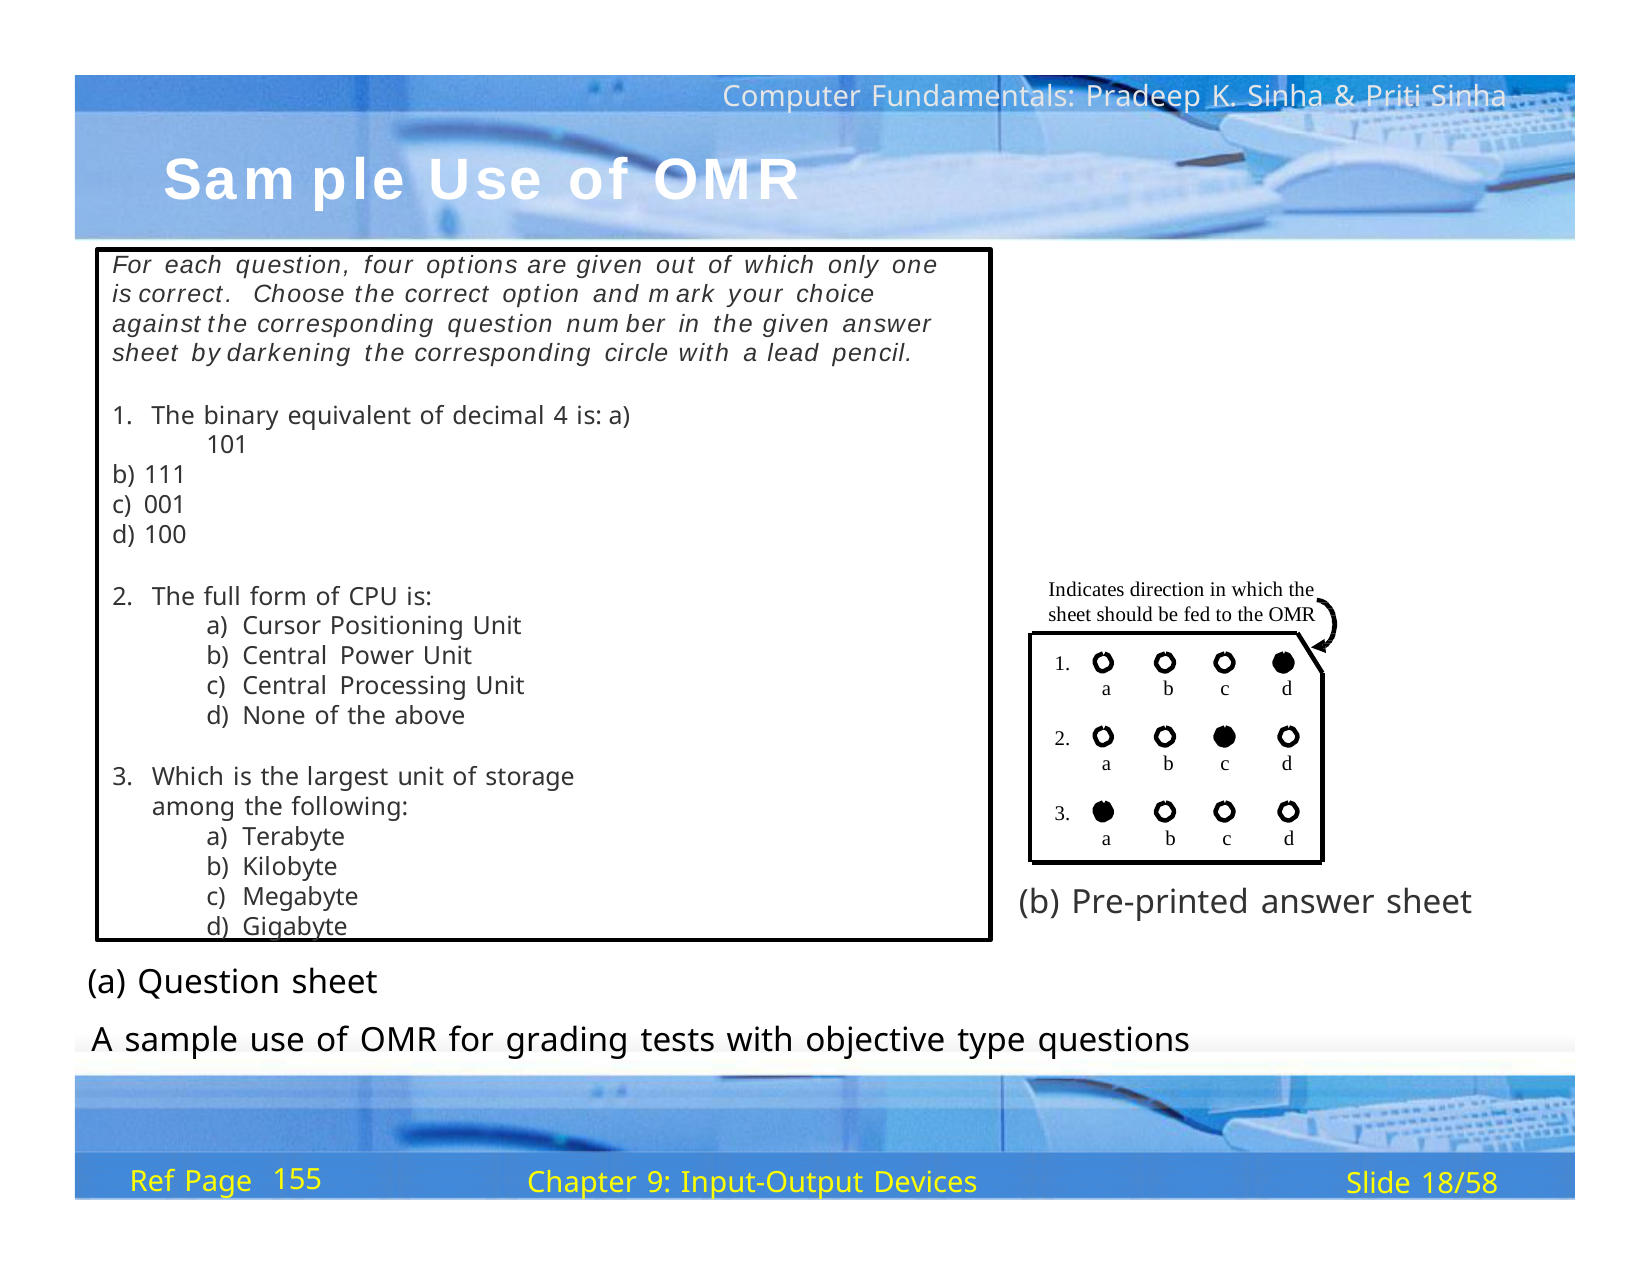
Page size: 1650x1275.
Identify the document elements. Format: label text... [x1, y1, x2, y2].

text_box 3. [1052, 799, 1073, 825]
text_box [1156, 727, 1174, 746]
text_box a [1099, 674, 1114, 700]
text_box b [1161, 674, 1176, 700]
text_box [1215, 802, 1234, 821]
text_box (a) Question sheet A sample use of OMR for grading tests with objective type questions [85, 960, 1243, 1058]
text_box [1274, 653, 1293, 672]
text_box [1156, 653, 1174, 672]
text_box [1215, 653, 1234, 672]
slide_number Ref Page [127, 1161, 260, 1275]
text_box [1311, 597, 1338, 653]
text_box For each question, four options are given out of which only one is correct. Choose the correct option and m ark your choice against the corresponding question num ber in the given answer sheet by darkening the corresponding circle with a lead pencil. 1. The binary equivalent of decimal 4 is: a) 101 b) 111 c) 001 d) 100 The full form of CPU is: Cursor Positioning Unit Central Power Unit Central Processing Unit None of the above Which is the largest unit of storage among the following: Terabyte Kilobyte Megabyte Gigabyte [97, 249, 991, 940]
text_box b [1161, 749, 1176, 775]
text_box 1. [1052, 649, 1073, 675]
text_box [1279, 802, 1298, 821]
text_box 155 [270, 1160, 330, 1196]
text_box [74, 1035, 1575, 1200]
text_box [1094, 802, 1112, 821]
text_box Sam ple Use of OMR [161, 140, 801, 211]
text_box (b) Pre-printed answer sheet [1016, 880, 1508, 921]
text_box 2. [1052, 724, 1073, 750]
footer Chapter 9: Input-Output Devices [524, 1162, 1013, 1275]
text_box d [1279, 749, 1295, 775]
text_box [1279, 727, 1298, 746]
text_box Indicates direction in which the sheet should be fed to the OMR [1046, 575, 1317, 626]
text_box c [1218, 674, 1232, 700]
text_box a [1099, 749, 1114, 775]
text_box [1215, 727, 1234, 746]
text_box [1094, 727, 1112, 746]
text_box Computer Fundamentals: Pradeep K. Sinha & Priti Sinha [720, 76, 1554, 112]
text_box [1156, 802, 1174, 821]
text_box d [1279, 674, 1295, 700]
text_box a b c d [1099, 824, 1295, 850]
text_box c [1218, 749, 1232, 775]
picture [74, 75, 1575, 241]
slide_number Slide 18/58 [1343, 1164, 1517, 1275]
text_box [1094, 653, 1112, 672]
